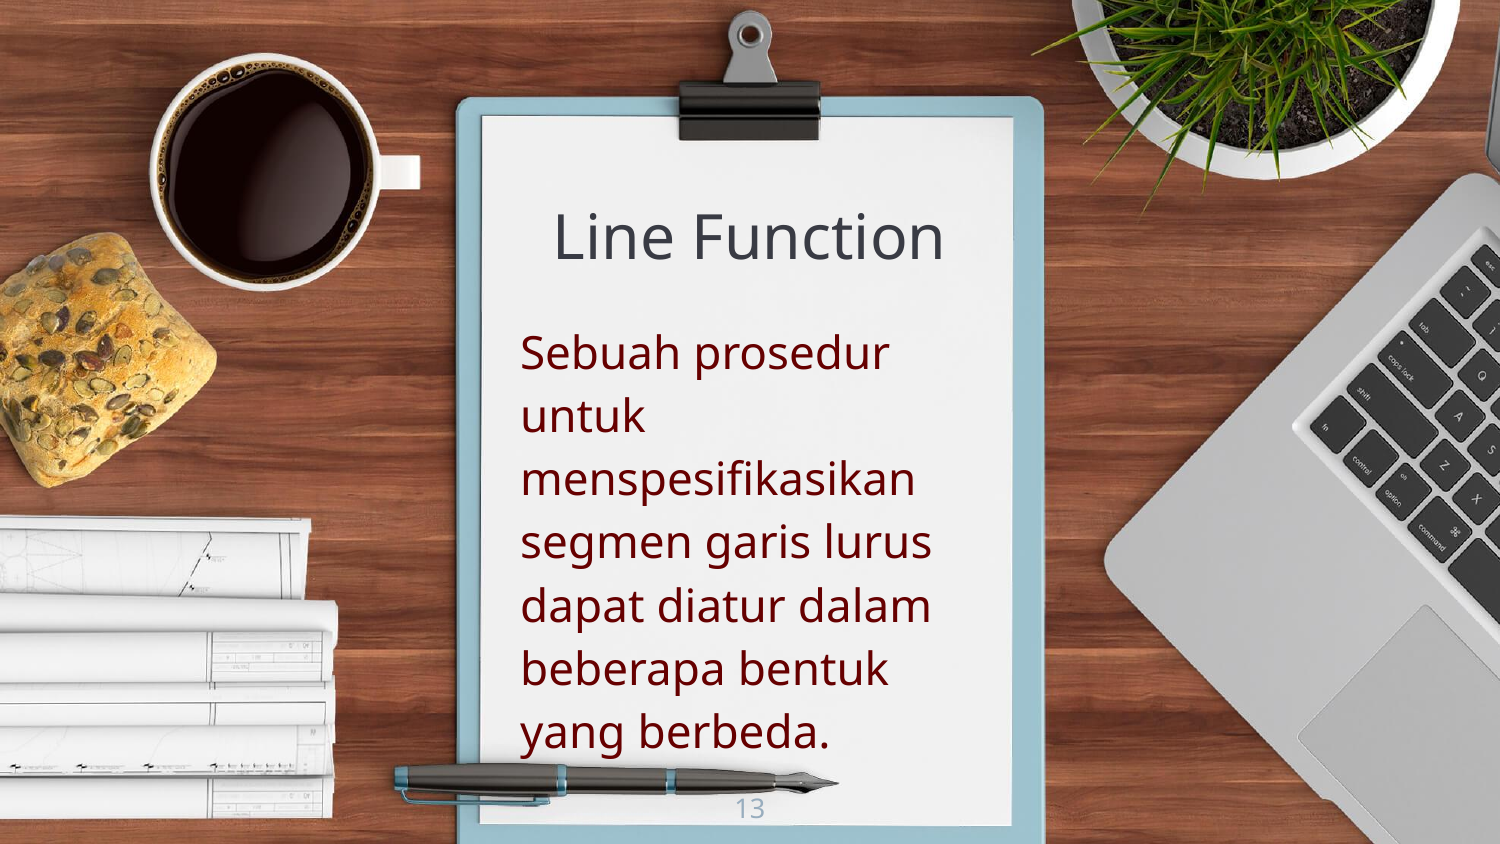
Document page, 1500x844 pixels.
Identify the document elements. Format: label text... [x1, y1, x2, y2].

text_box Sebuah prosedur untuk menspesifikasikan segmen garis lurus dapat diatur dalam beberapa bentuk yang berbeda. [505, 300, 995, 590]
title Line Function [500, 168, 1000, 273]
slide_number ‹#› [705, 775, 795, 844]
picture [0, 0, 1500, 844]
